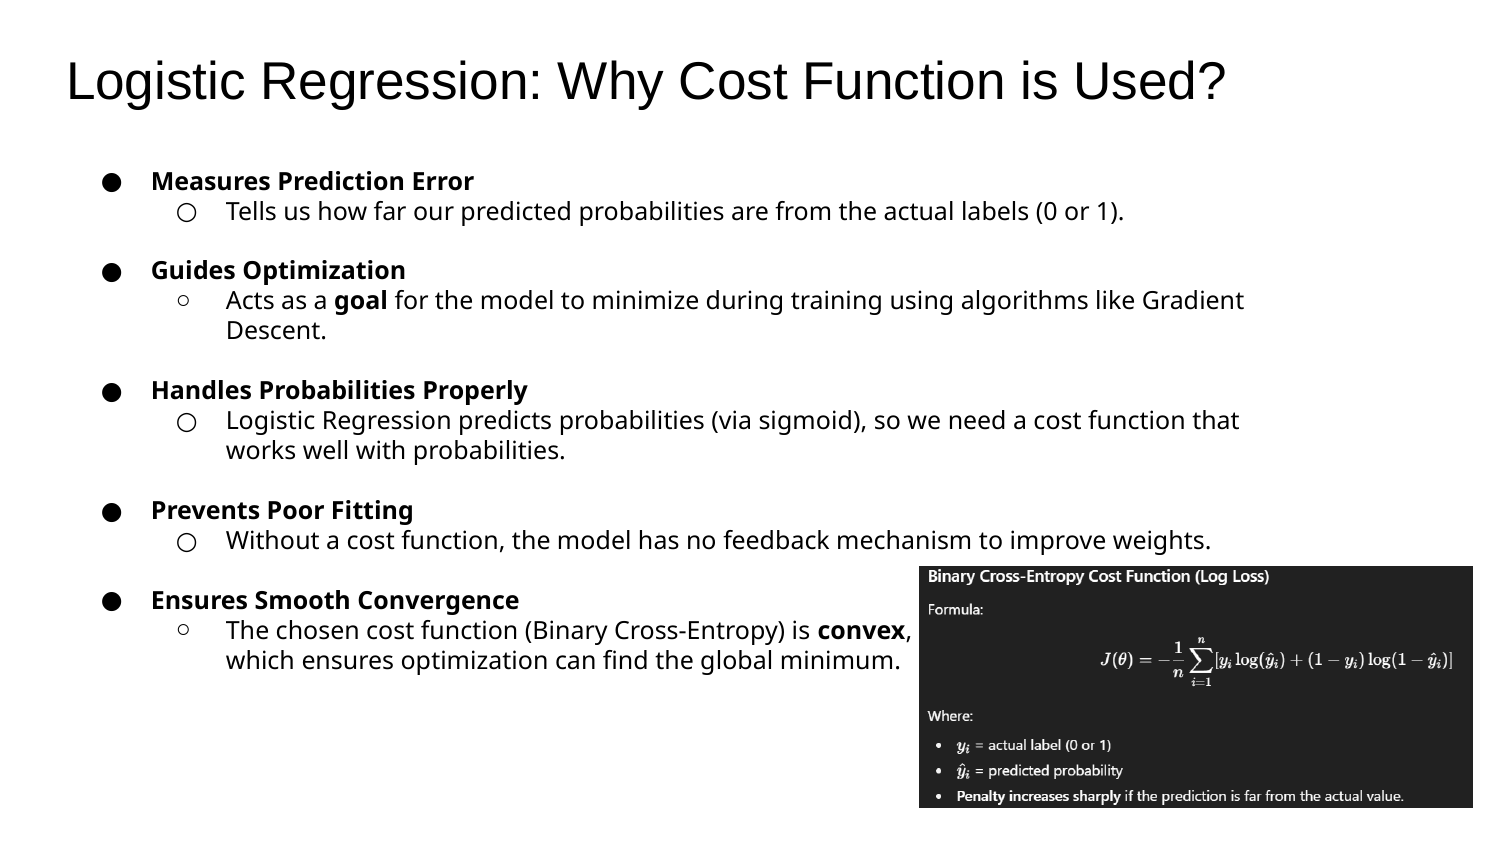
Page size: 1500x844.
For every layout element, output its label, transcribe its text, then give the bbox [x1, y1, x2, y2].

picture [919, 566, 1473, 808]
title Logistic Regression: Why Cost Function is Used? [51, 31, 1449, 126]
text_box Measures Prediction Error Tells us how far our predicted probabilities are from the actual labels (0 or 1). Guides Optimization Acts as a goal for the model to minimize during training using algorithms like Gradient Descent. Handles Probabilities Properly Logistic Regression predicts probabilities (via sigmoid), so we need a cost function that works well with probabilities. Prevents Poor Fitting Without a cost function, the model has no feedback mechanism to improve weights. Ensures Smooth Convergence The chosen cost function (Binary Cross-Entropy) is convex, which ensures optimization can find the global minimum. [60, 112, 1334, 690]
